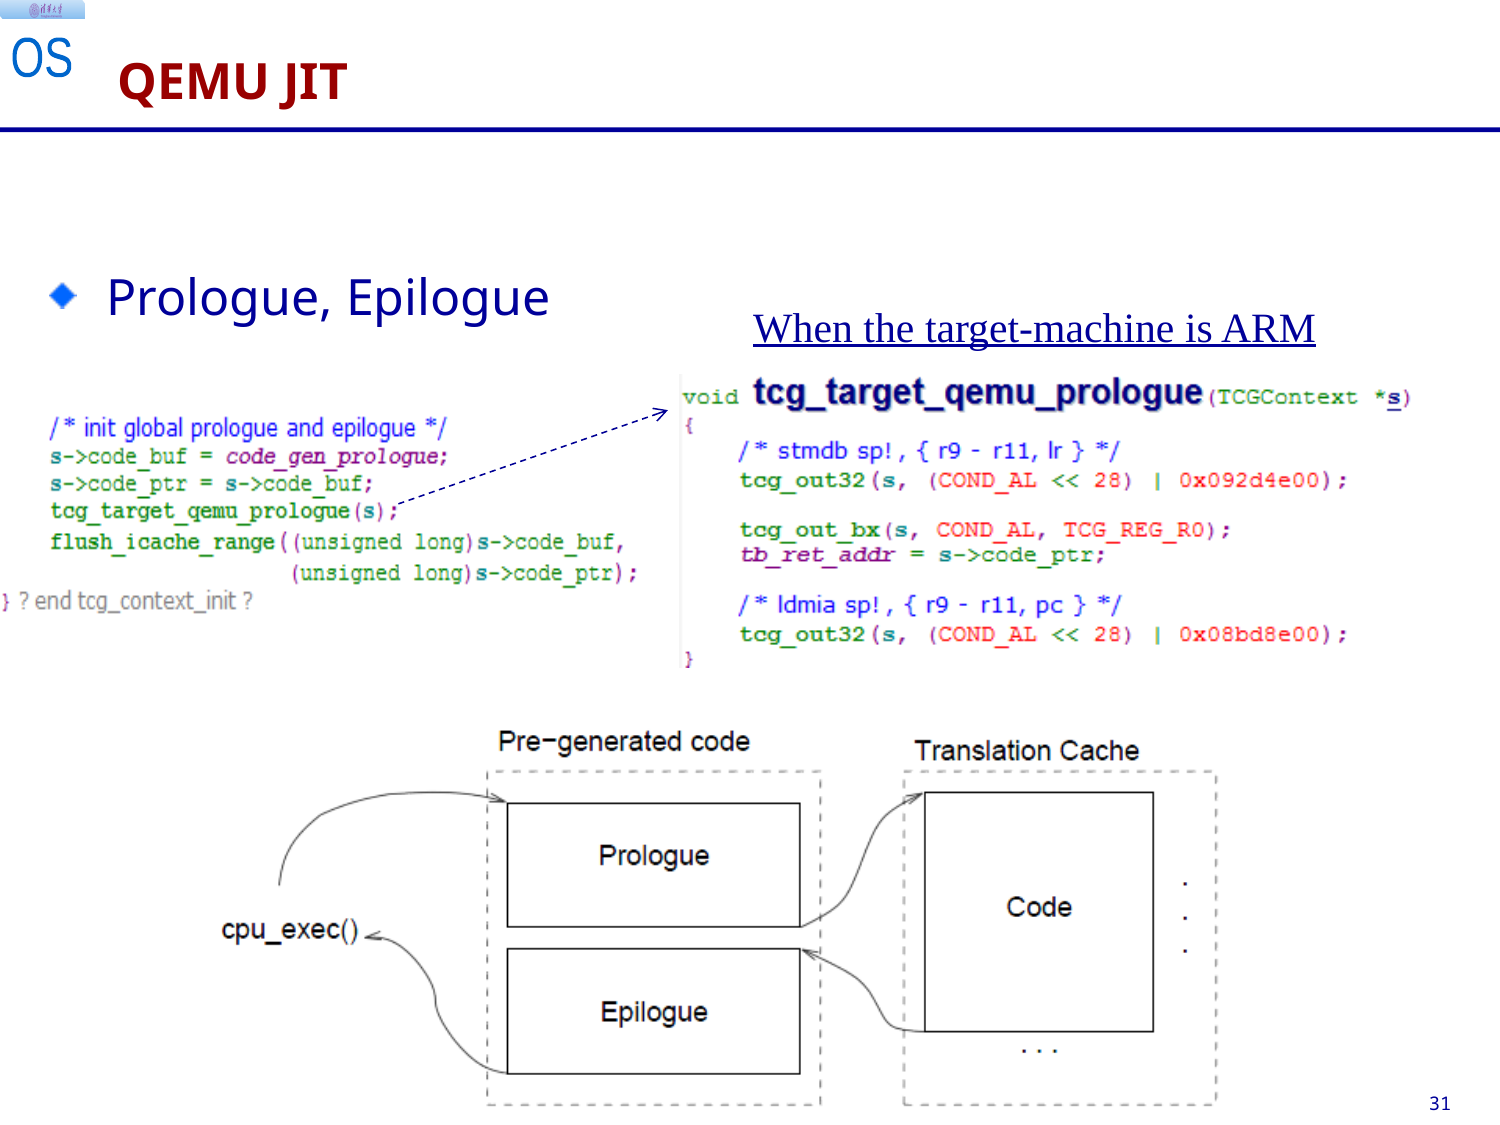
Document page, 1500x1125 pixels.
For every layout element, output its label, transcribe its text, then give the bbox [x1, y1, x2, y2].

picture [198, 709, 1234, 1125]
picture [679, 374, 1414, 669]
picture [49, 281, 77, 309]
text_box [398, 409, 669, 505]
text_box When the target-machine is ARM [738, 292, 1395, 358]
picture [0, 398, 654, 634]
title QEMU JIT [102, 18, 1409, 118]
picture [0, 0, 85, 19]
list Prologue, Epilogue [34, 257, 1374, 413]
